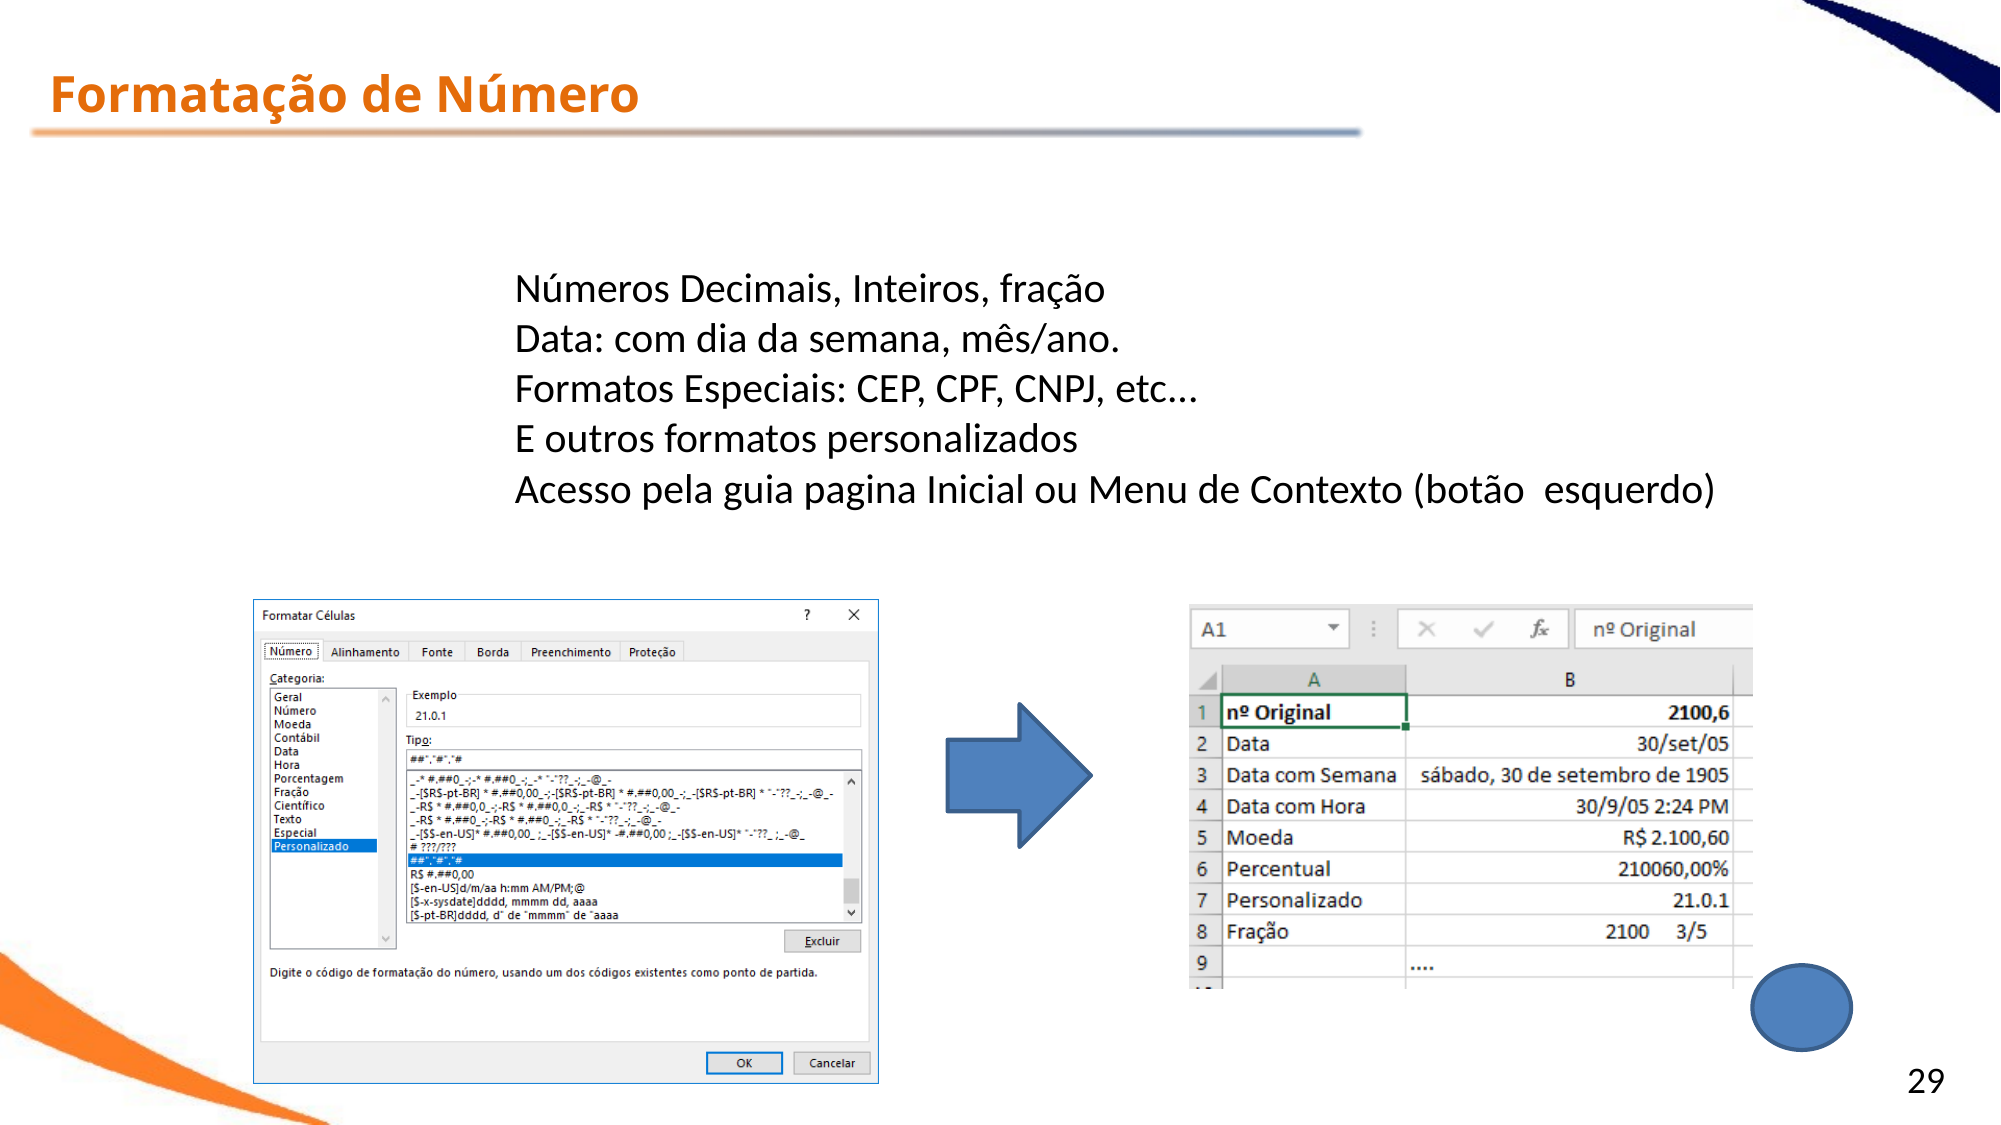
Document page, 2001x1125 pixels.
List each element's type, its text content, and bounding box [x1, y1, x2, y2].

text_box [237, 100, 1738, 311]
picture [0, 0, 2000, 1125]
subtitle Números Decimais, Inteiros, fração Data: com dia da semana, mês/ano. Formatos Especiais: CEP, CPF, CNPJ, etc... E outros formatos personalizados Acesso pela guia pagina Inicial ou Menu de Contexto (botão esquerdo) [500, 253, 2000, 600]
text_box [945, 702, 1094, 849]
text_box [1750, 963, 1854, 1053]
